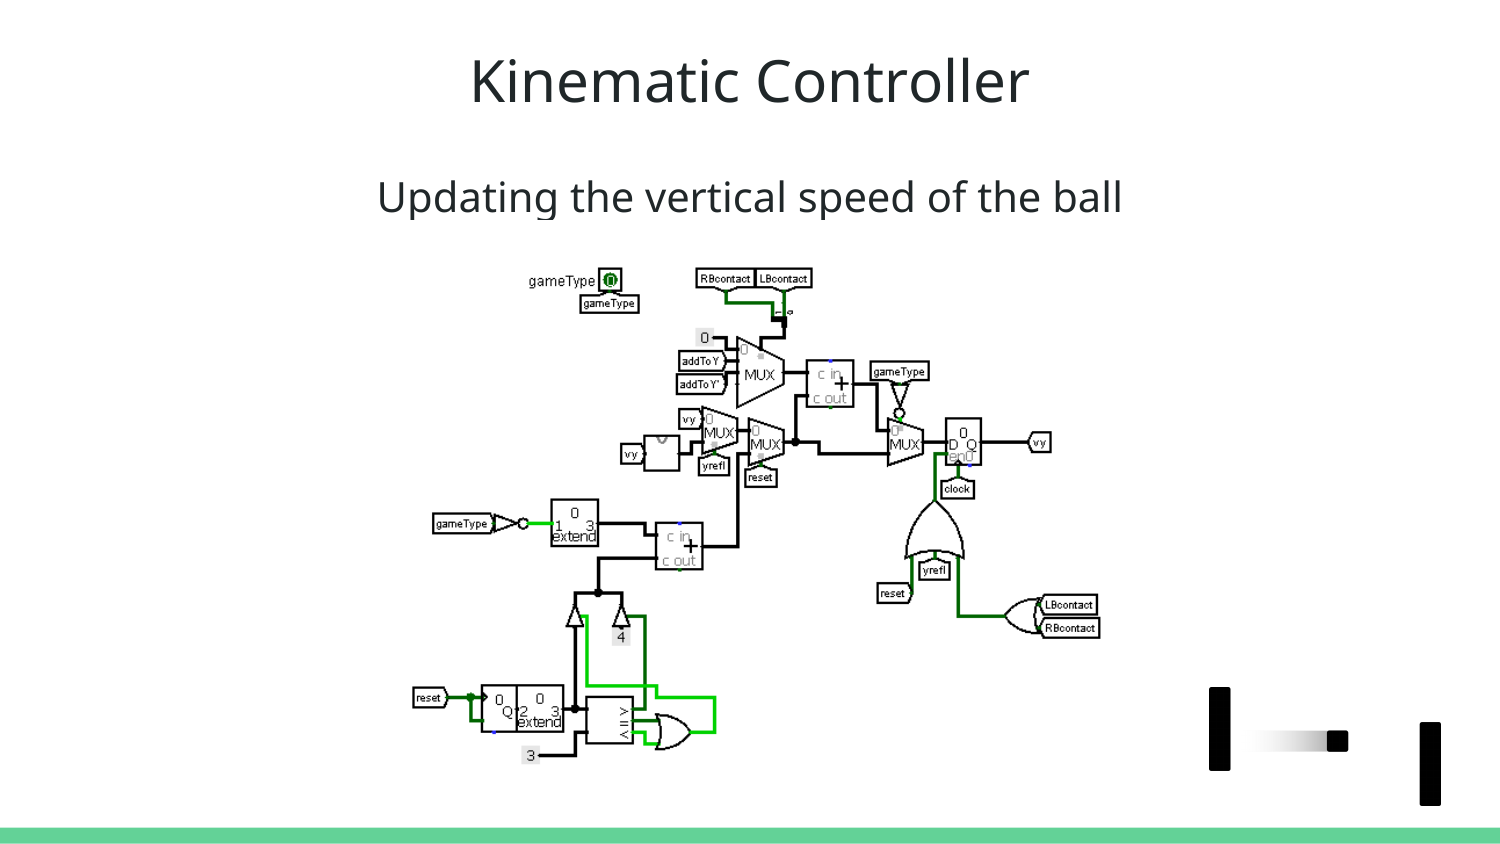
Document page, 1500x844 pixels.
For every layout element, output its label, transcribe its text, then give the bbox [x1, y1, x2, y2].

title Updating the vertical speed of the ball [51, 156, 1449, 251]
picture [1209, 687, 1441, 807]
title Kinematic Controller [51, 29, 1449, 124]
picture [366, 219, 1134, 820]
